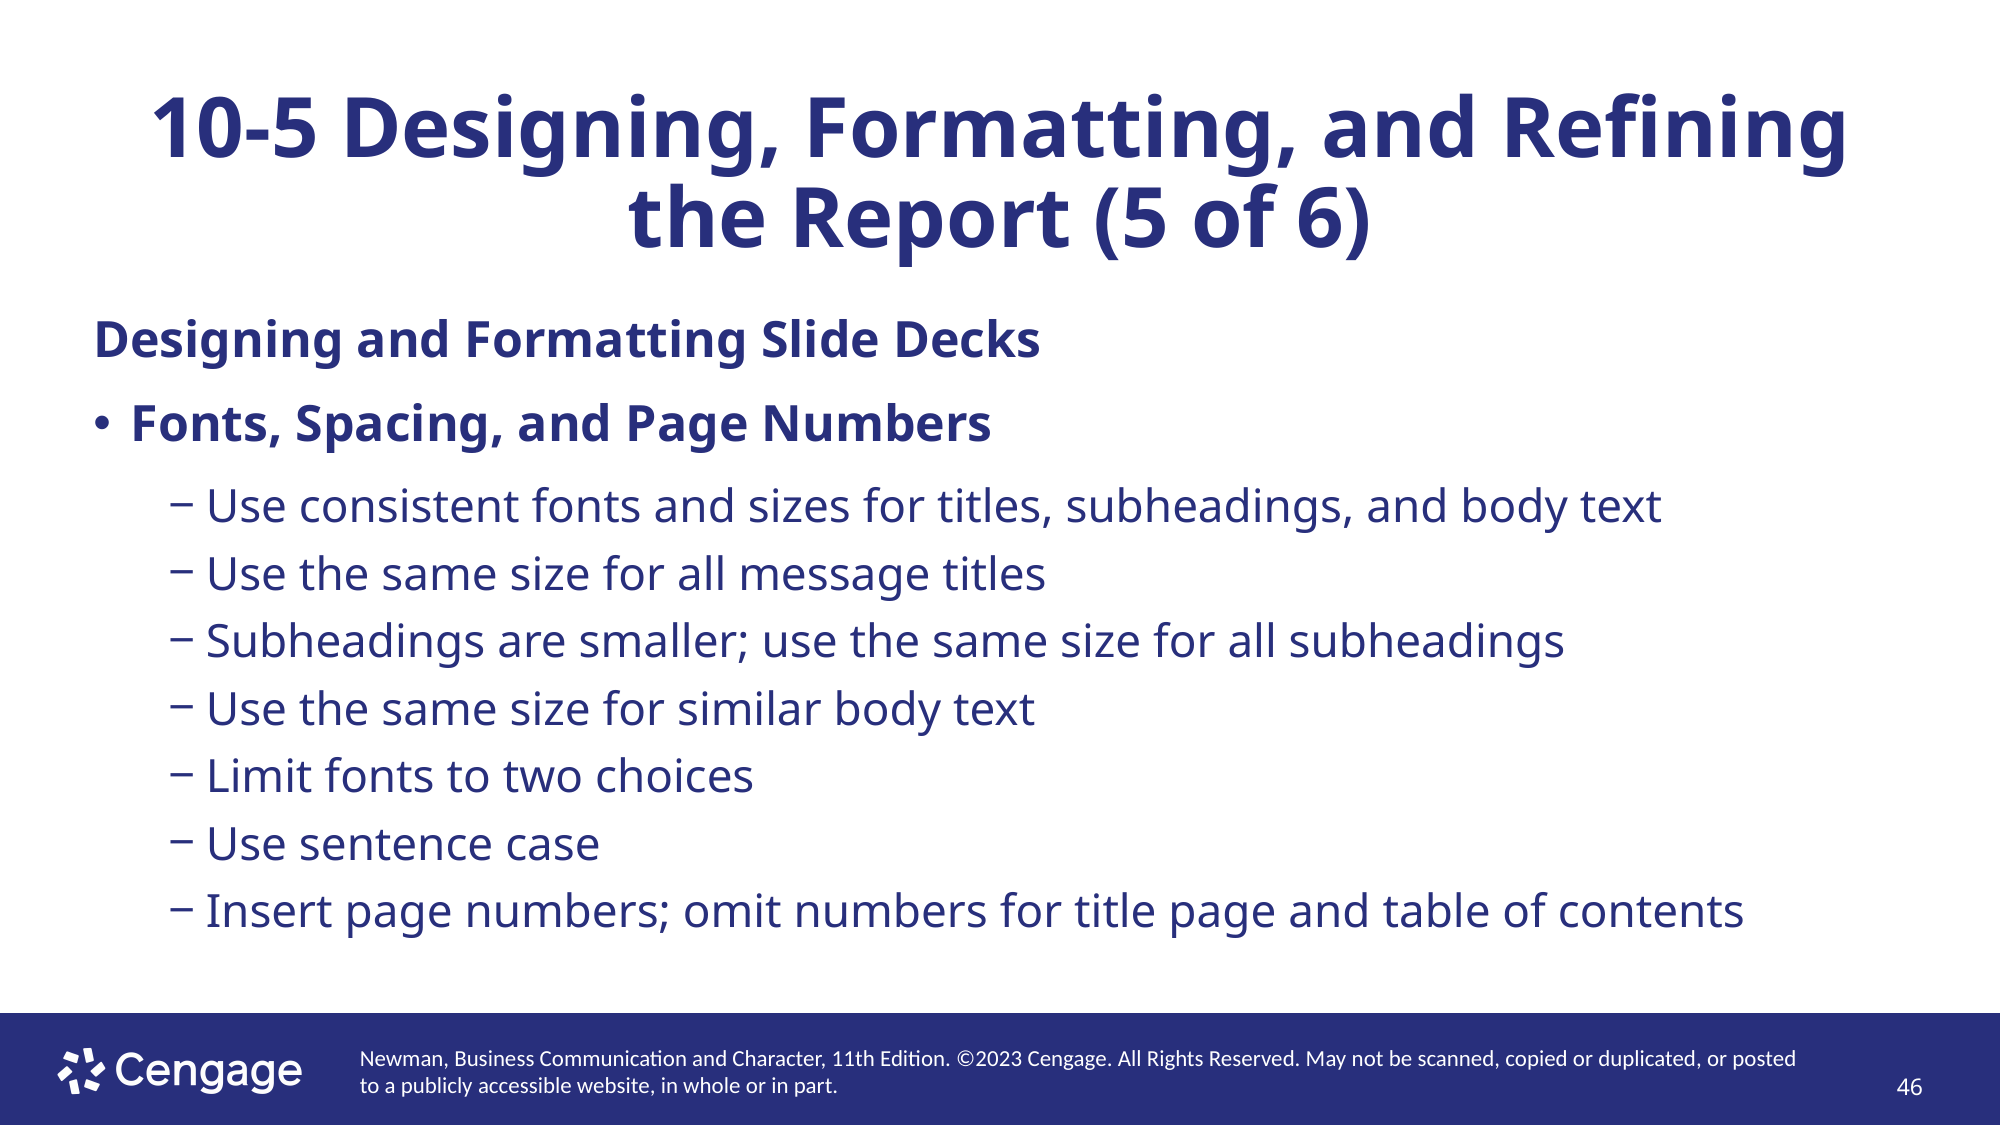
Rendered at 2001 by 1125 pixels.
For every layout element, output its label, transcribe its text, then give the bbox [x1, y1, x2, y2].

list Designing and Formatting Slide Decks Fonts, Spacing, and Page Numbers Use consistent fonts and sizes for titles, subheadings, and body text Use the same size for all message titles Subheadings are smaller; use the same size for all subheadings Use the same size for similar body text Limit fonts to two choices Use sentence case Insert page numbers; omit numbers for title page and table of contents [78, 299, 1923, 1014]
title 10-5 Designing, Formatting, and Refining the Report (5 of 6) [78, 77, 1923, 278]
picture [30, 1020, 329, 1122]
